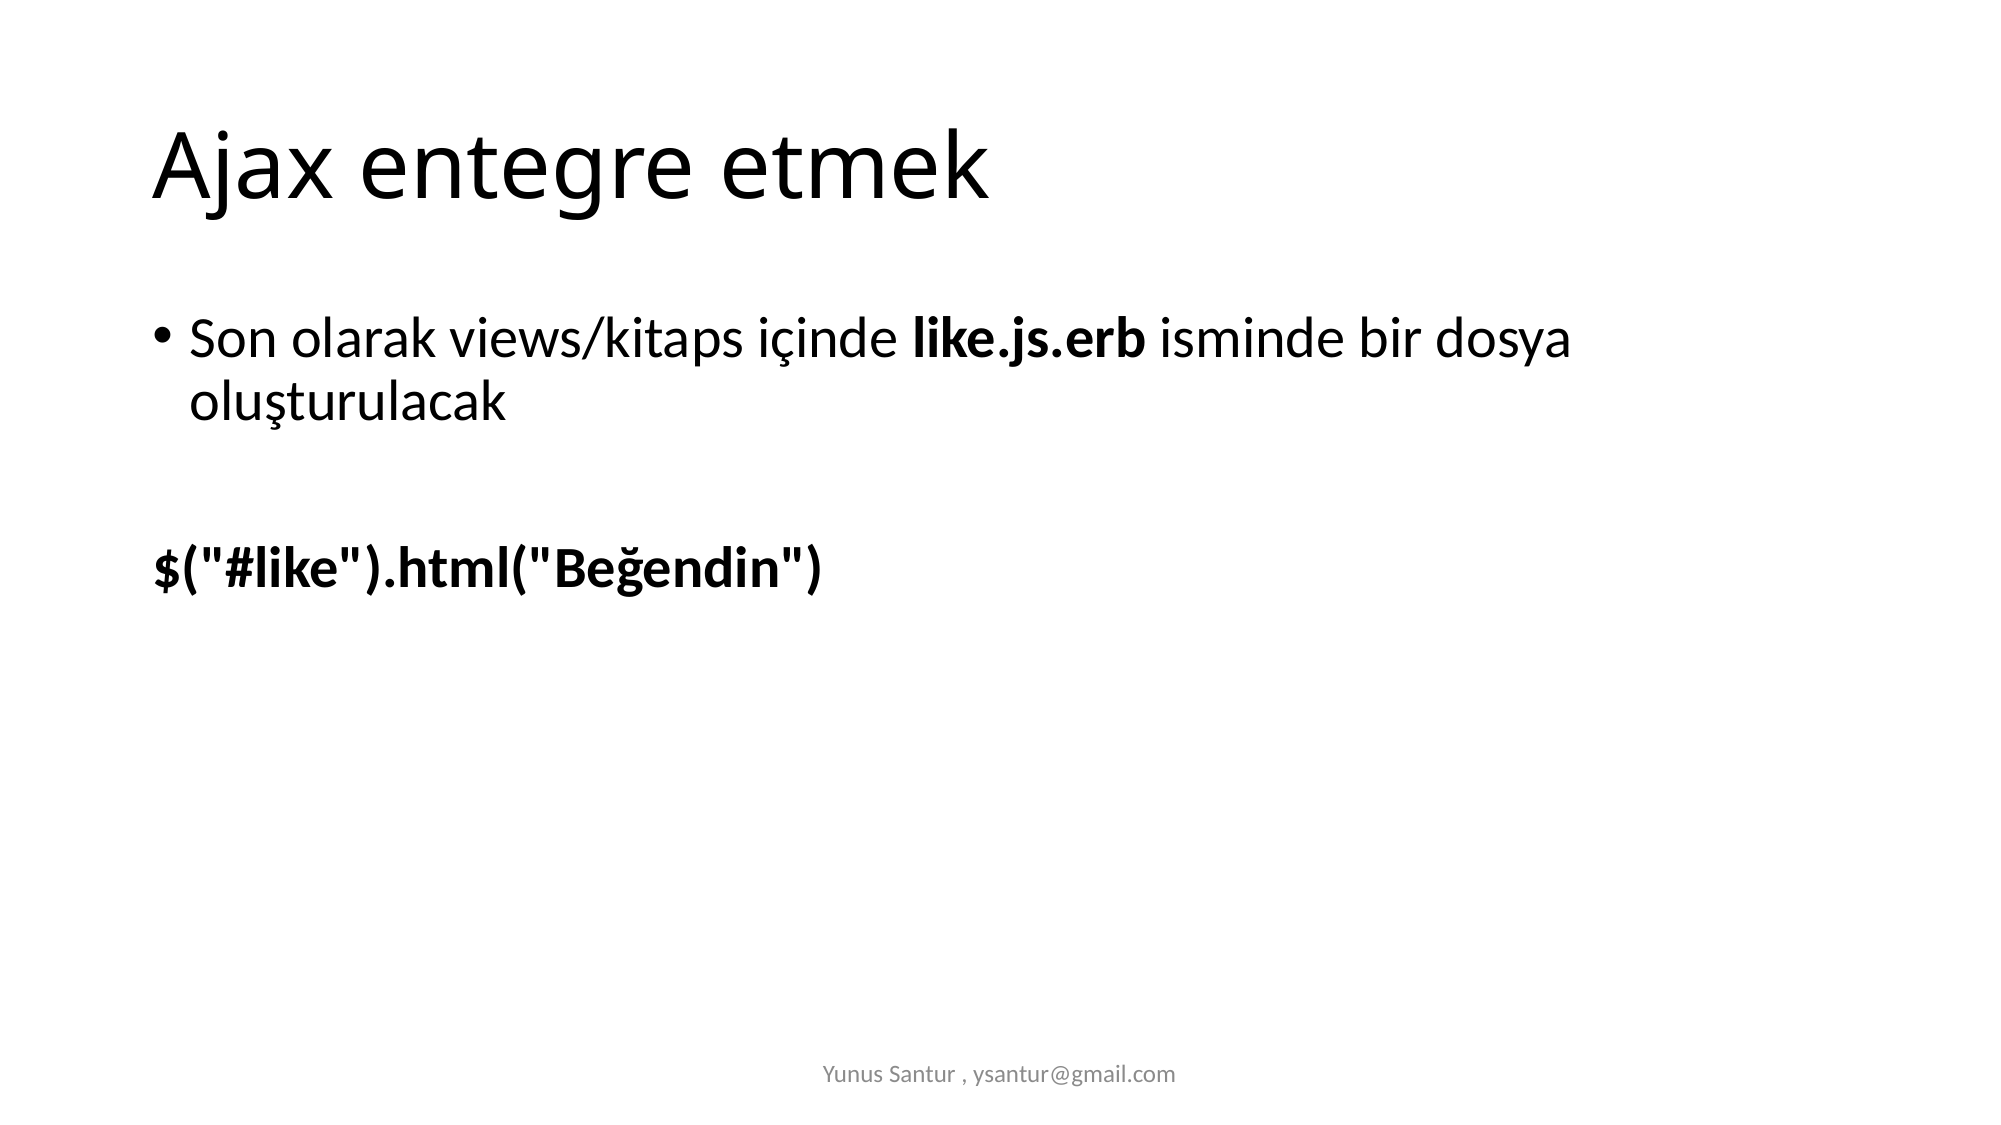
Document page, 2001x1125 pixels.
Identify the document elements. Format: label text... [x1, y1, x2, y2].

title Ajax entegre etmek [137, 59, 1863, 278]
list Son olarak views/kitaps içinde like.js.erb isminde bir dosya oluşturulacak $("#like").html("Beğendin") [137, 299, 1863, 1014]
footer Yunus Santur , ysantur@gmail.com [662, 1042, 1338, 1103]
